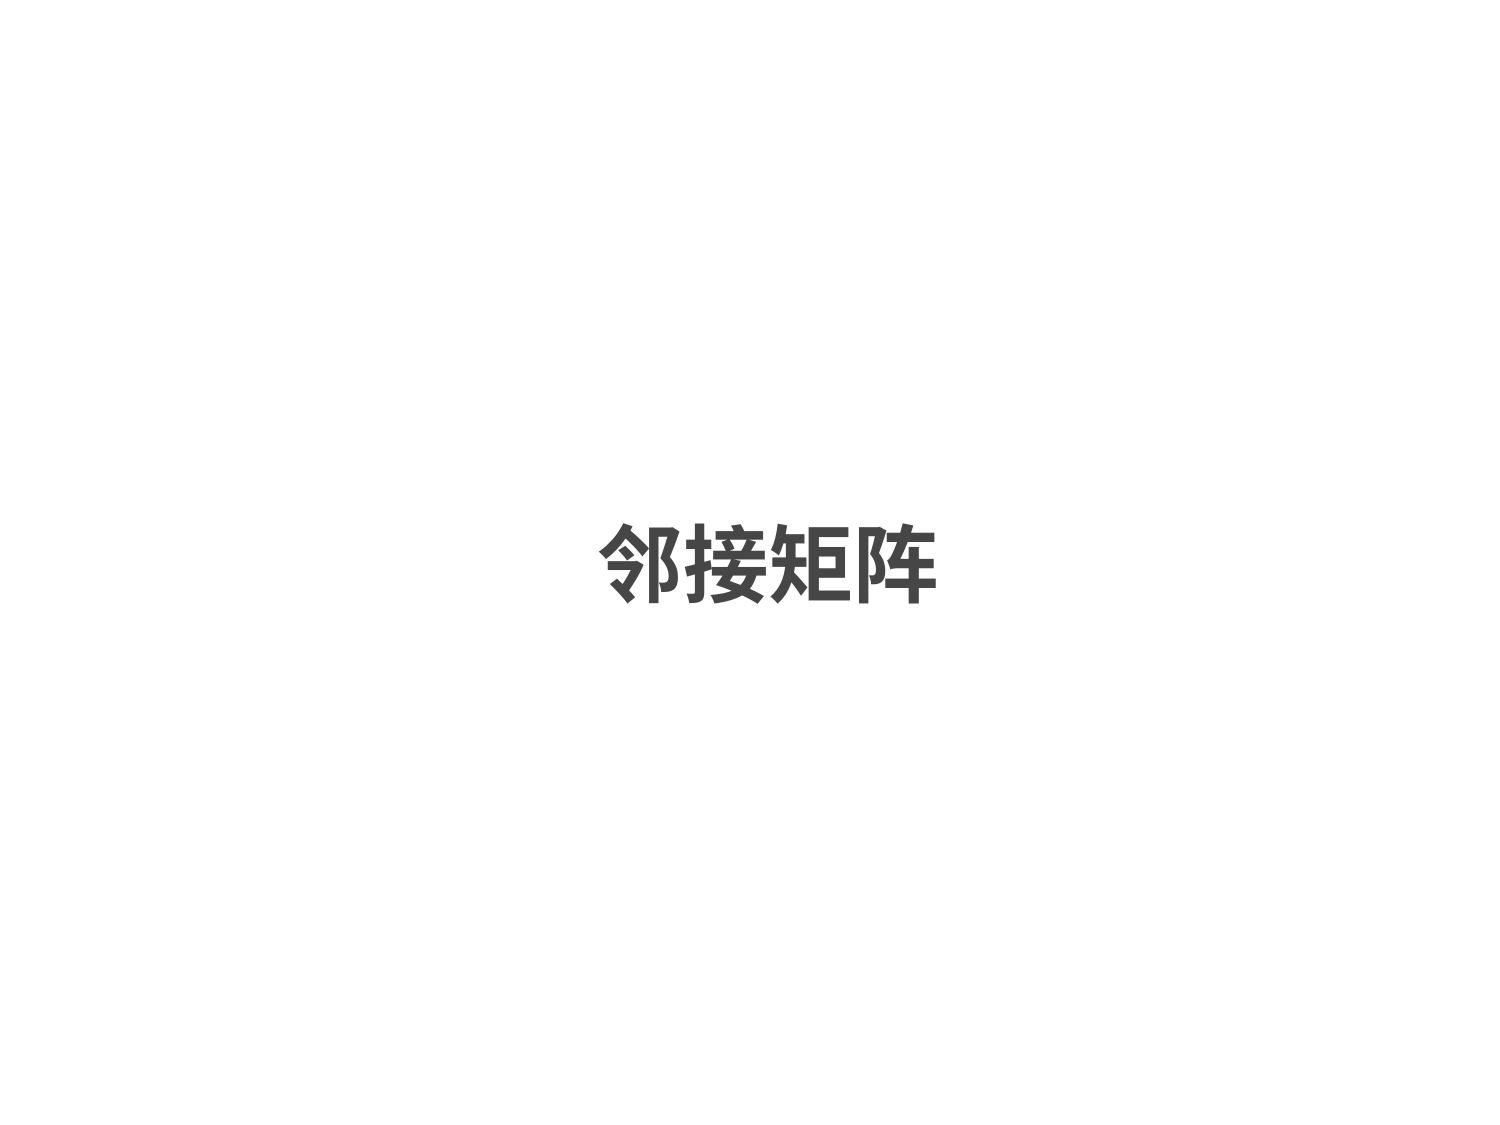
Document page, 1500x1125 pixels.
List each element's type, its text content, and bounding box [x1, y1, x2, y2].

title 邻接矩阵 [93, 468, 1444, 657]
